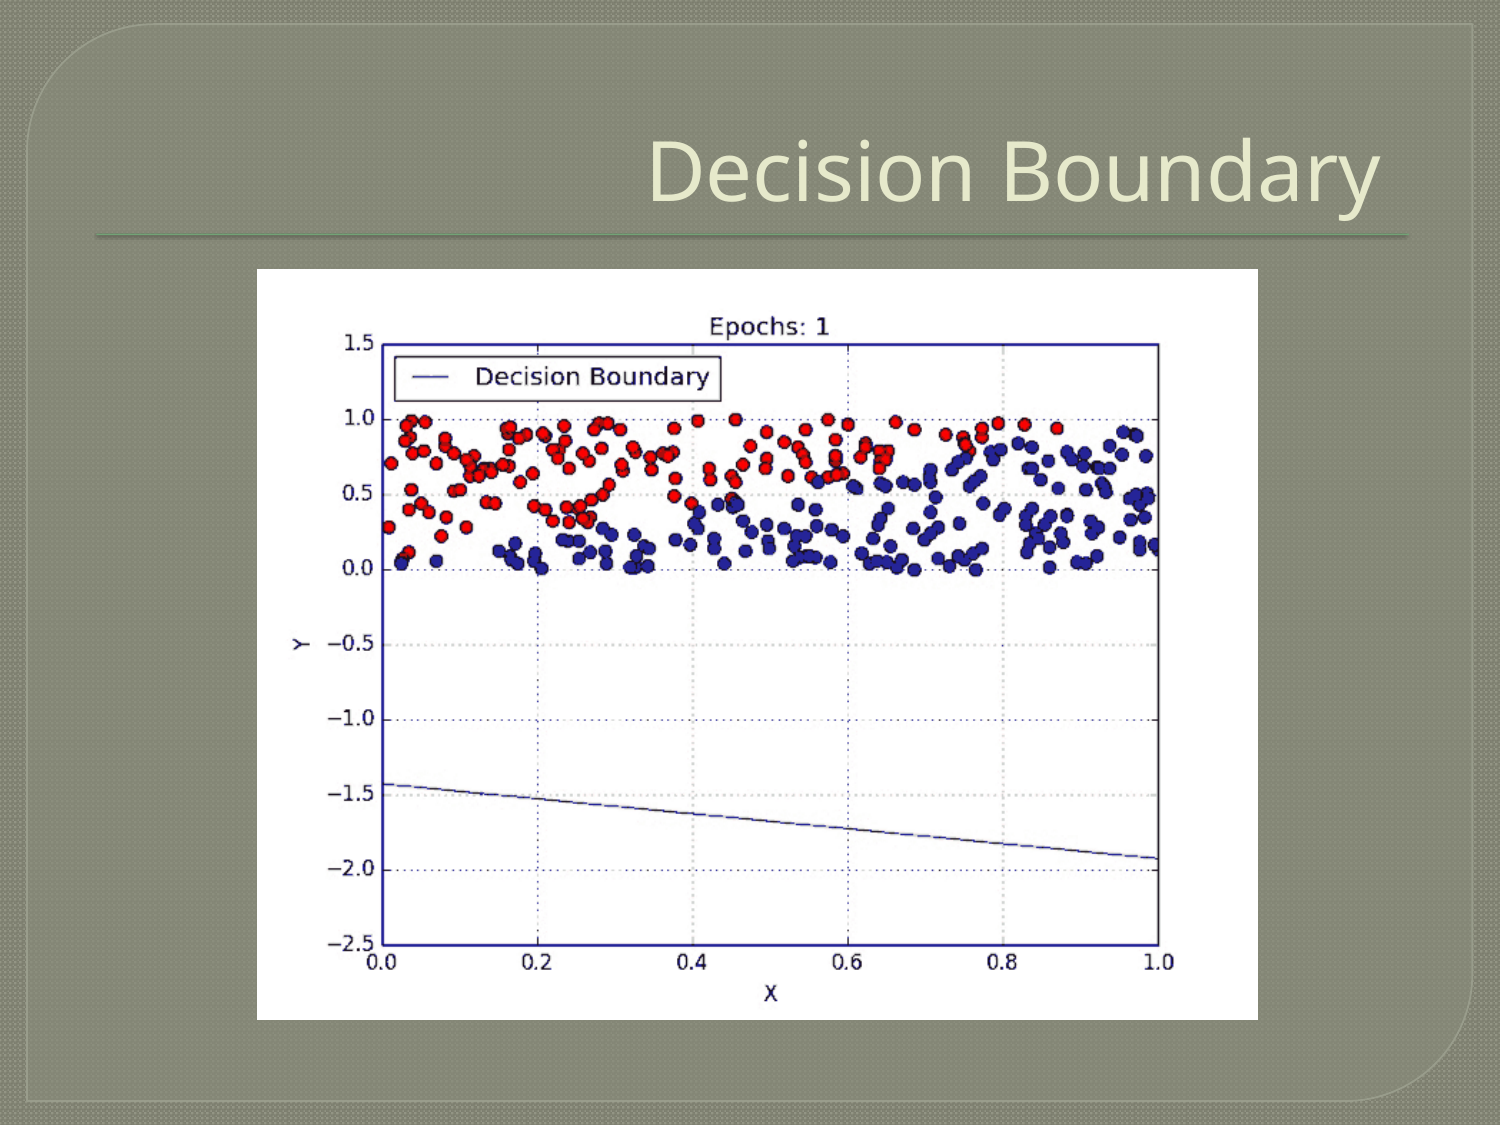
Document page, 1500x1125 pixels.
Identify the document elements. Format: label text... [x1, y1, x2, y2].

title Decision Boundary [46, 35, 1397, 226]
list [257, 269, 1259, 1020]
